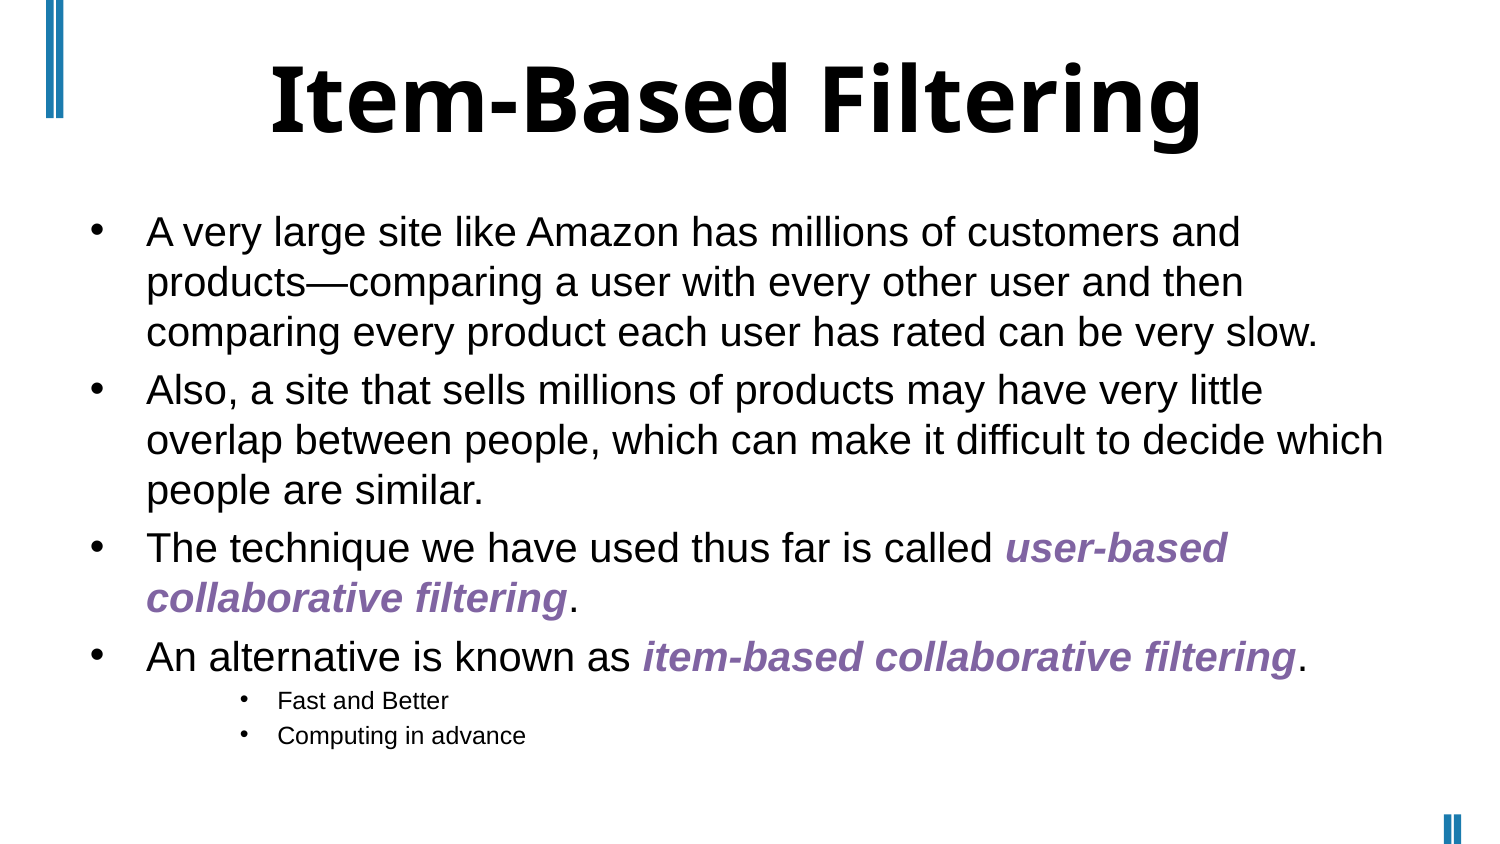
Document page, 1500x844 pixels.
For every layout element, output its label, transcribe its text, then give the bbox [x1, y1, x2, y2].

list A very large site like Amazon has millions of customers and products—comparing a user with every other user and then comparing every product each user has rated can be very slow. Also, a site that sells millions of products may have very little overlap between people, which can make it difficult to decide which people are similar. The technique we have used thus far is called user-based collaborative filtering. An alternative is known as item-based collaborative filtering. Fast and Better Computing in advance [75, 196, 1425, 754]
title Item-Based Filtering [75, 33, 1425, 175]
